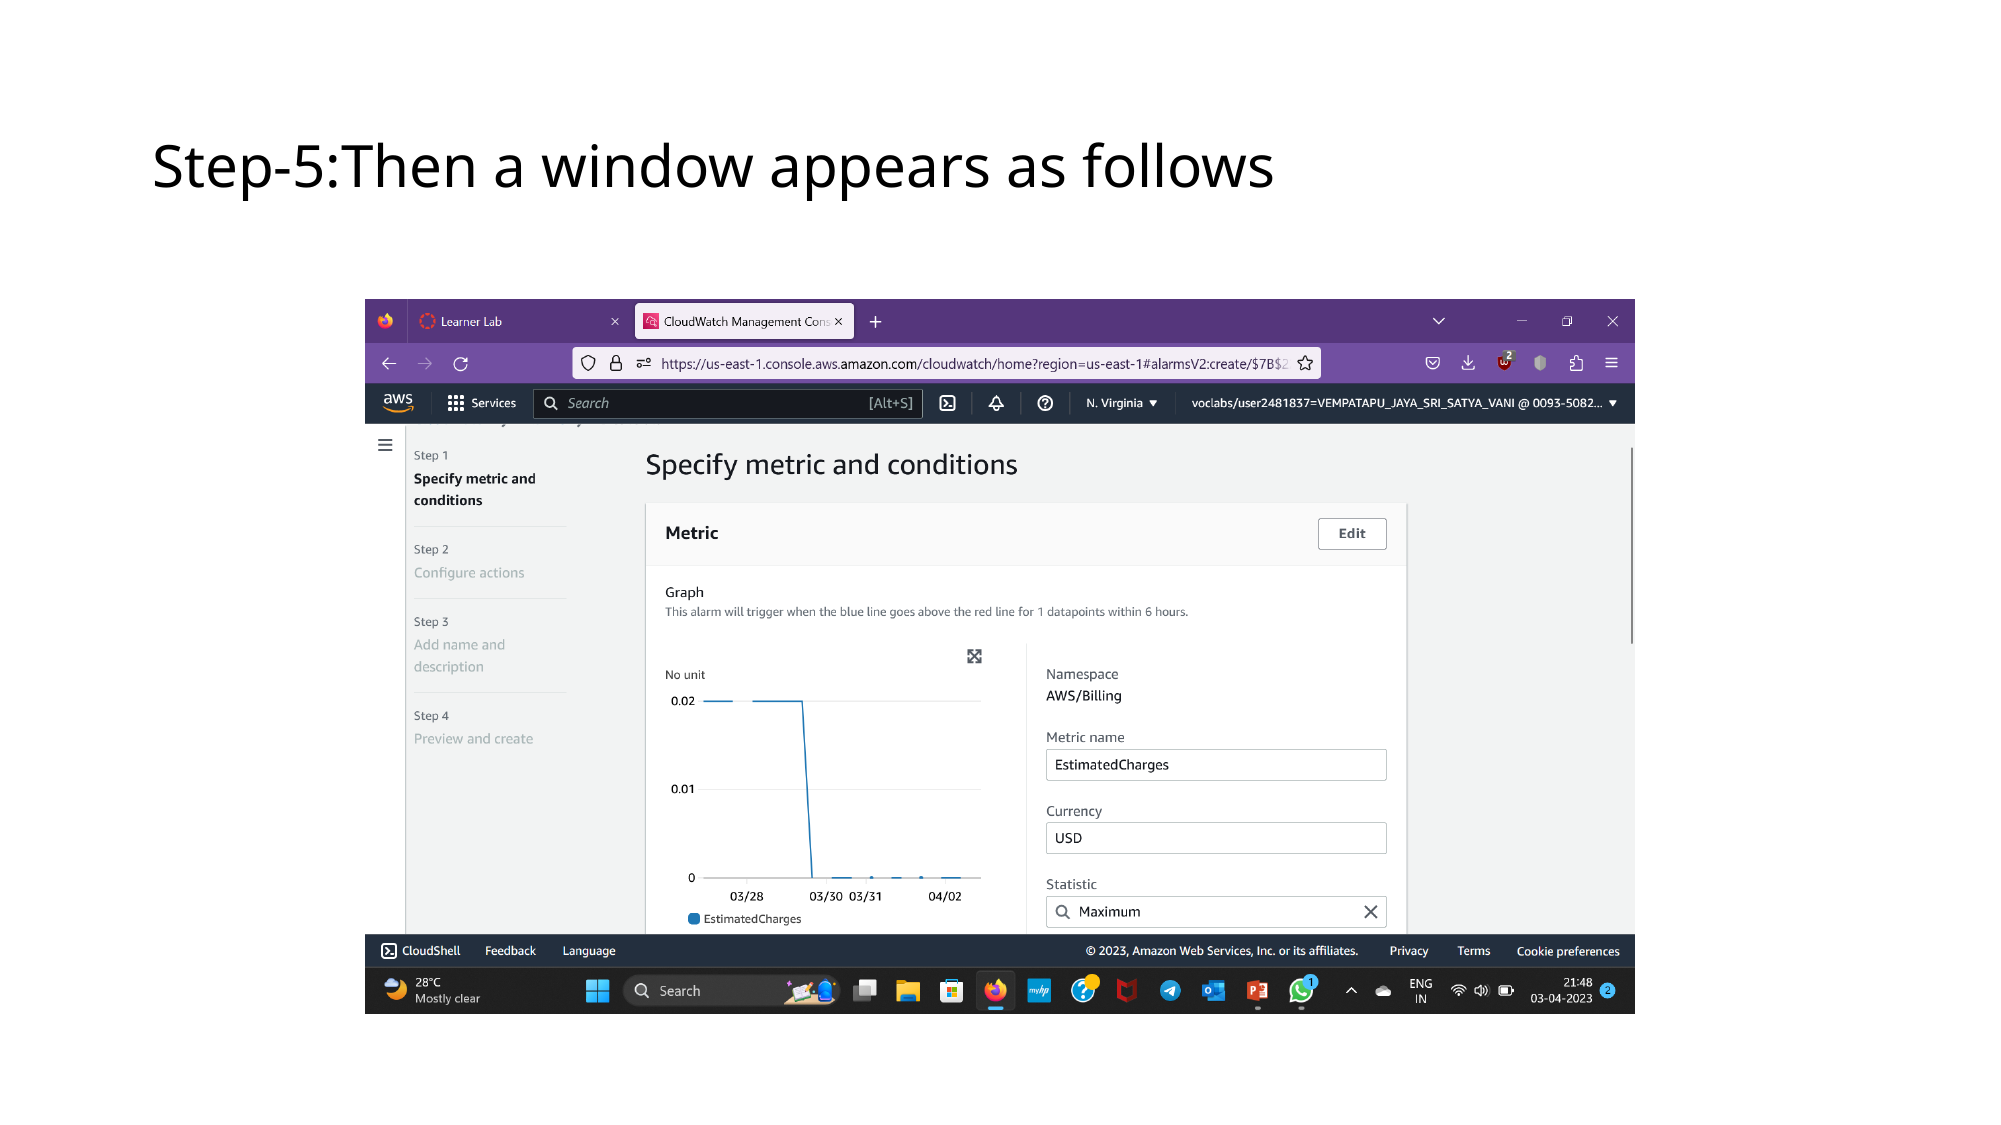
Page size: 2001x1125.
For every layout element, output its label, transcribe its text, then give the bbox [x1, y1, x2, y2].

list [365, 299, 1635, 1014]
title Step-5:Then a window appears as follows [137, 59, 1863, 278]
